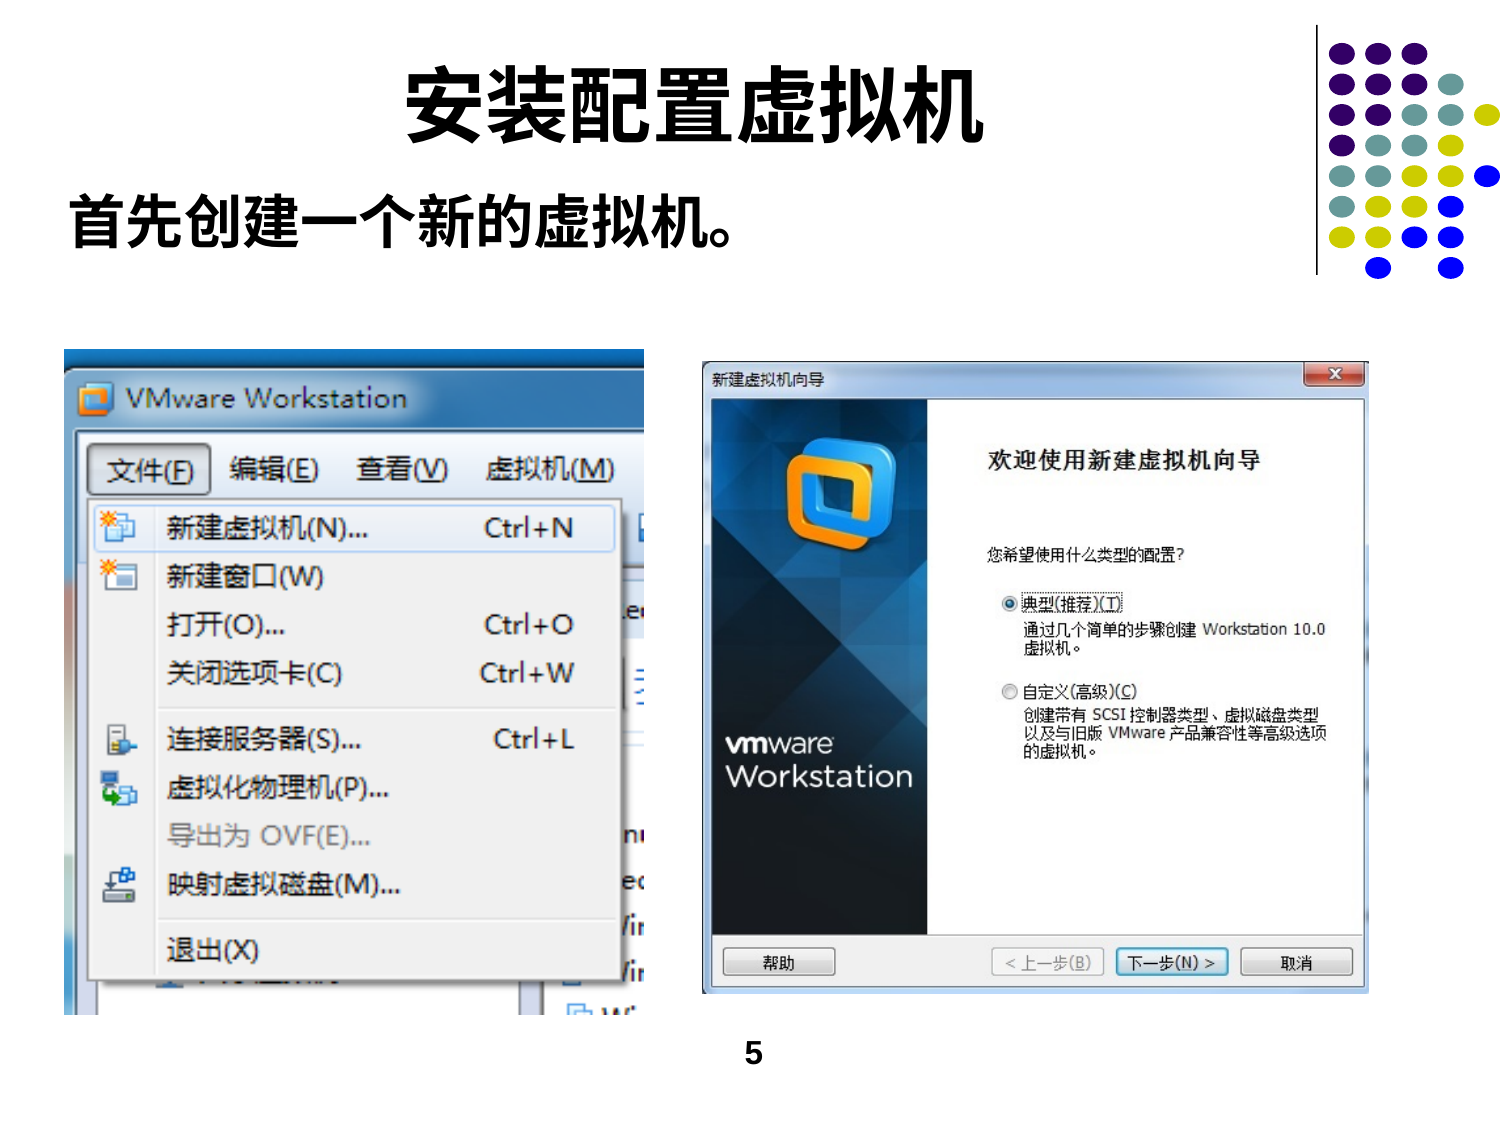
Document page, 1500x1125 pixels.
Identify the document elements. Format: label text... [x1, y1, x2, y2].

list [702, 361, 1369, 994]
title 安装配置虚拟机 [74, 19, 1313, 162]
slide_number 5 [578, 1023, 930, 1099]
picture [64, 349, 644, 1016]
text_box 首先创建一个新的虚拟机。 [53, 178, 1299, 263]
